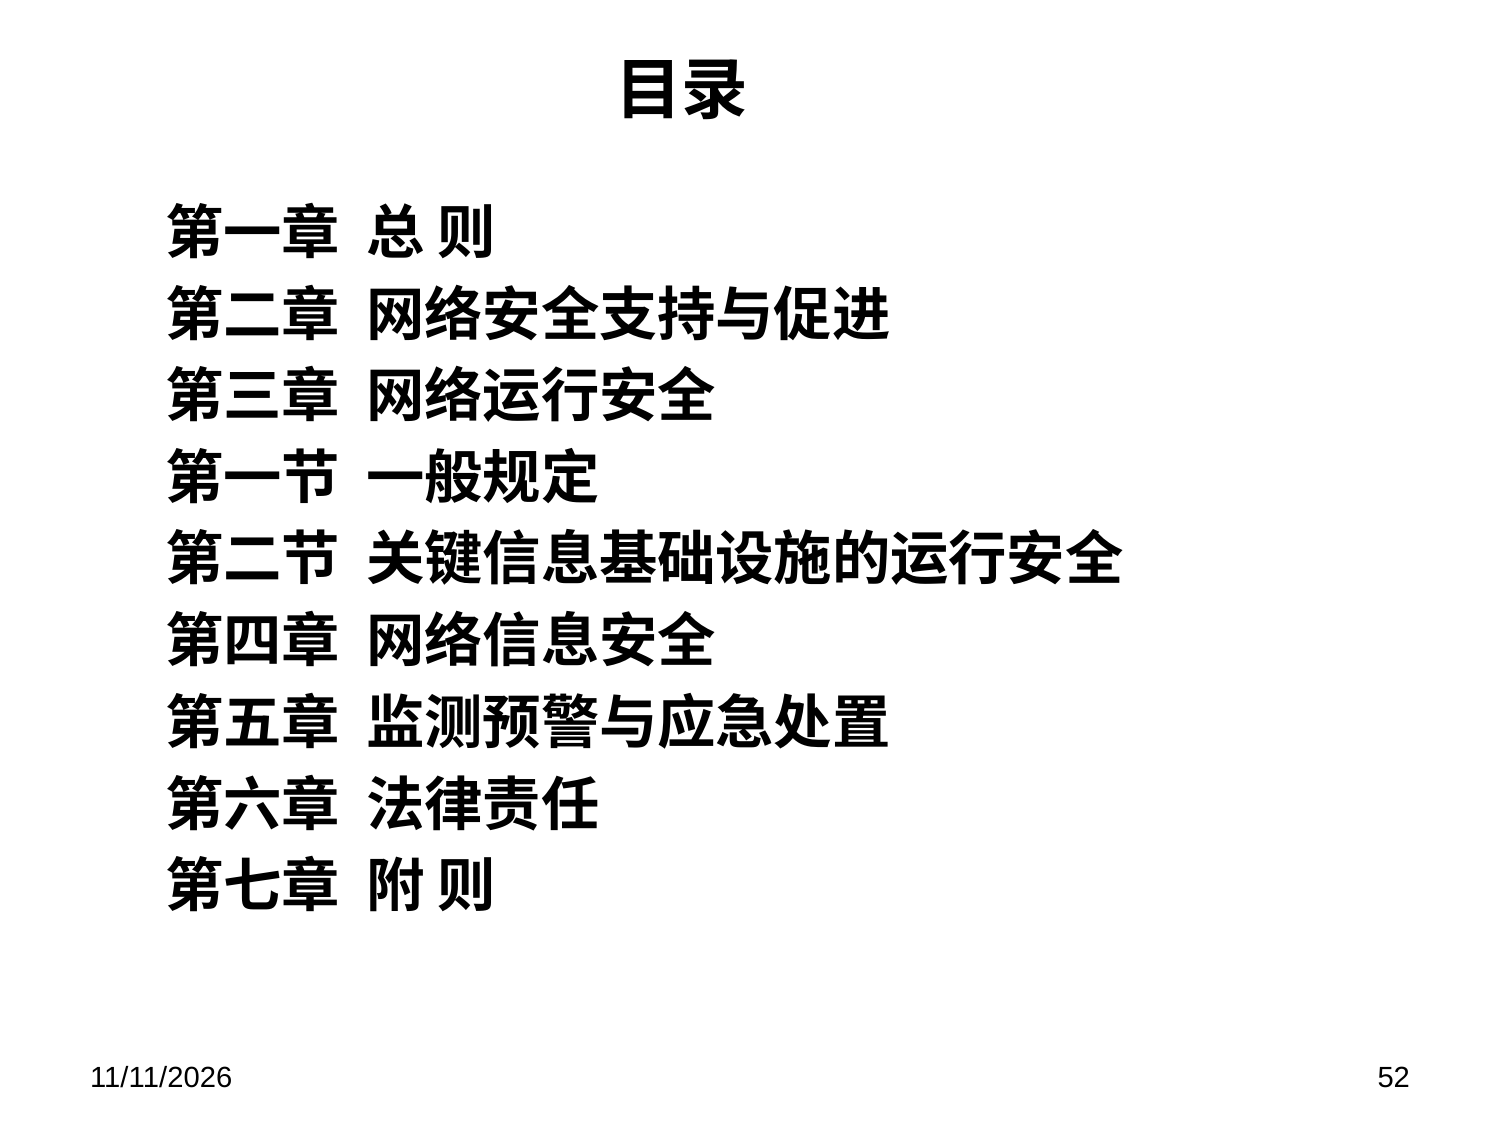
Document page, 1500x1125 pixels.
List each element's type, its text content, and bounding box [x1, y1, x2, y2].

slide_number 52 [1074, 1051, 1425, 1109]
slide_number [75, 1051, 425, 1109]
list 第一章 总 则 第二章 网络安全支持与促进 第三章 网络运行安全 第一节 一般规定 第二节 关键信息基础设施的运行安全 第四章 网络信息安全 第五章 监测预警与应急处置 第六章 法律责任 第七章 附 则 [150, 187, 1500, 1008]
title 目录 [93, 46, 1270, 128]
